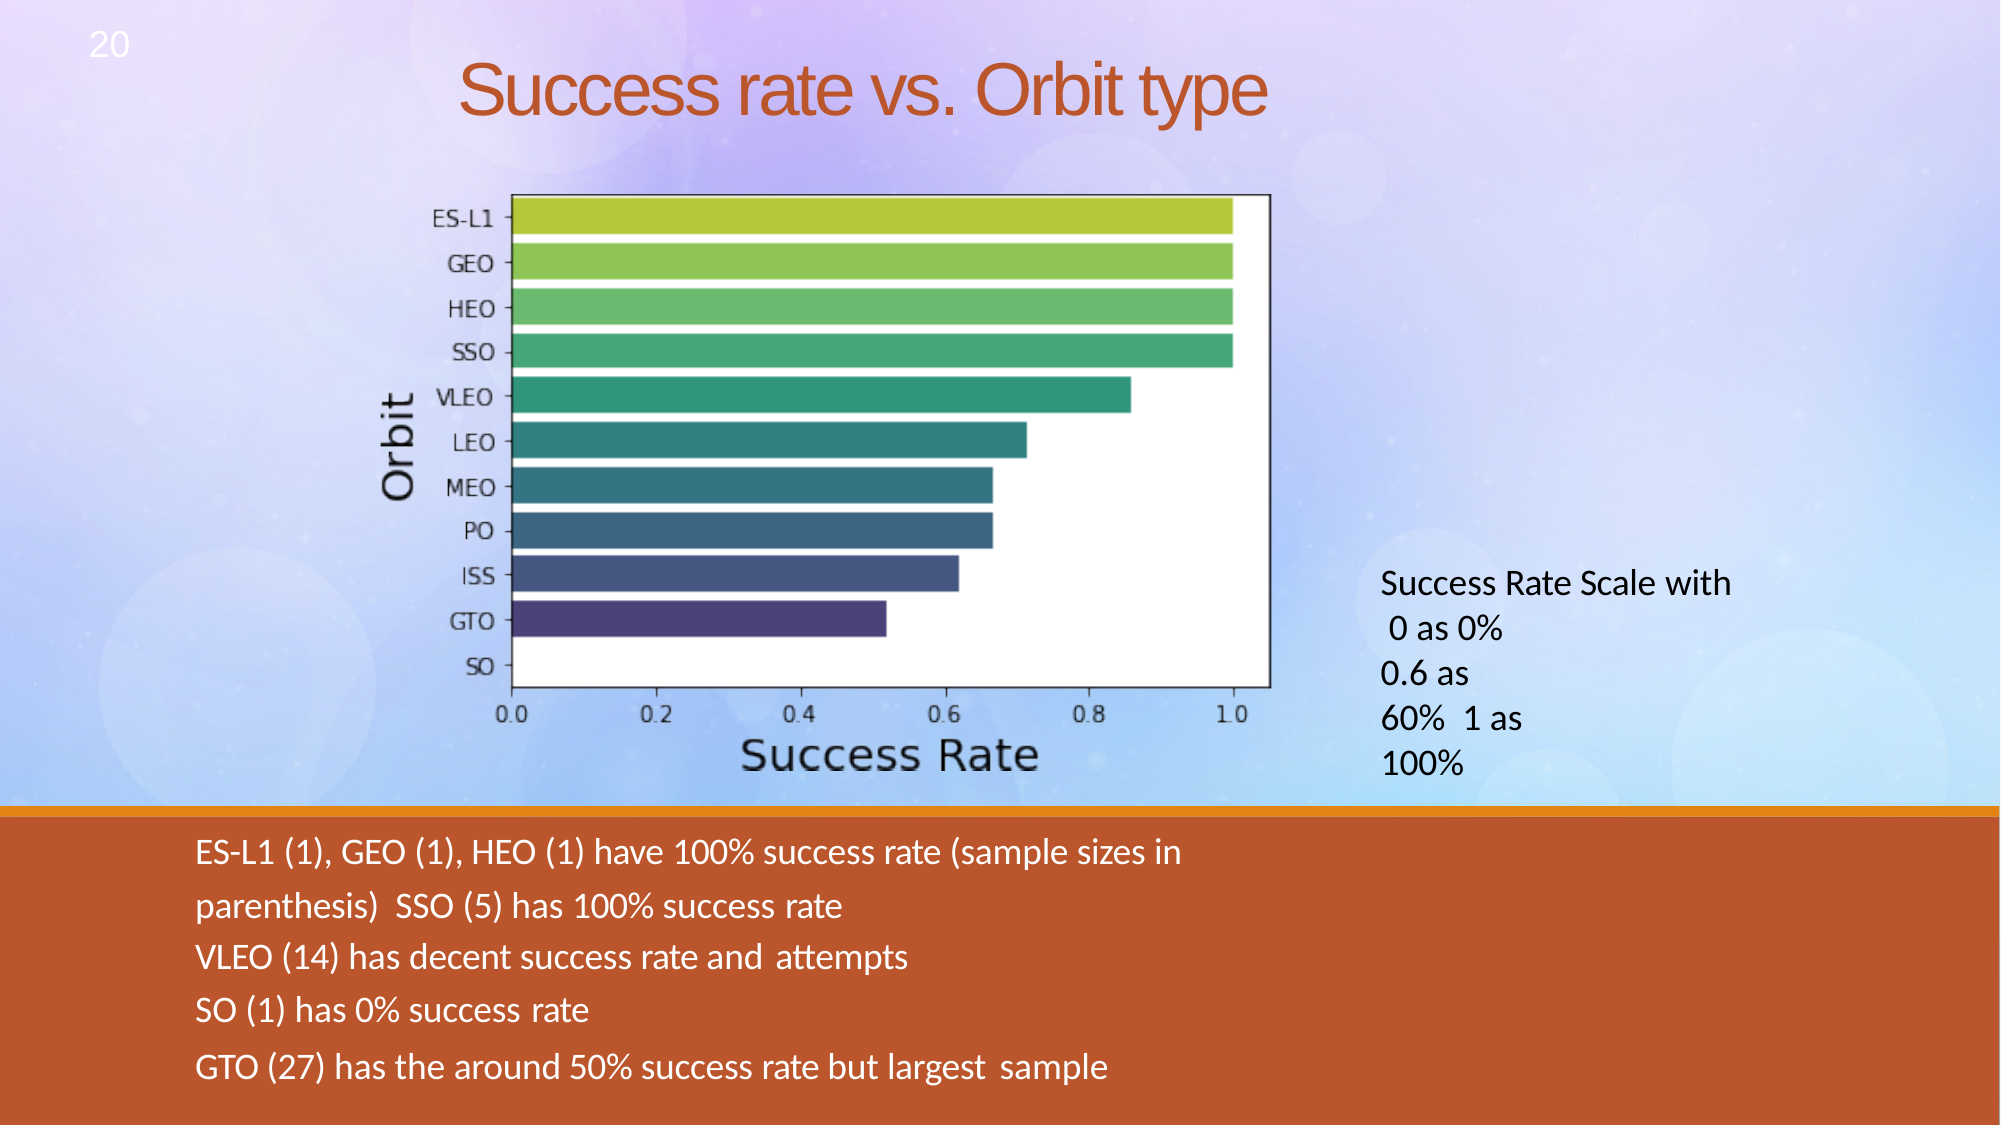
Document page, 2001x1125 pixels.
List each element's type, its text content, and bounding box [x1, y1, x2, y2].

text_box [380, 194, 1272, 771]
slide_number 20 [25, 0, 131, 380]
title Success rate vs. Orbit type [433, 38, 1272, 194]
text_box Success Rate Scale with 0 as 0% 0.6 as 60% 1 as 100% [1378, 555, 1736, 783]
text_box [0, 805, 2000, 1125]
picture [0, 0, 2001, 1125]
